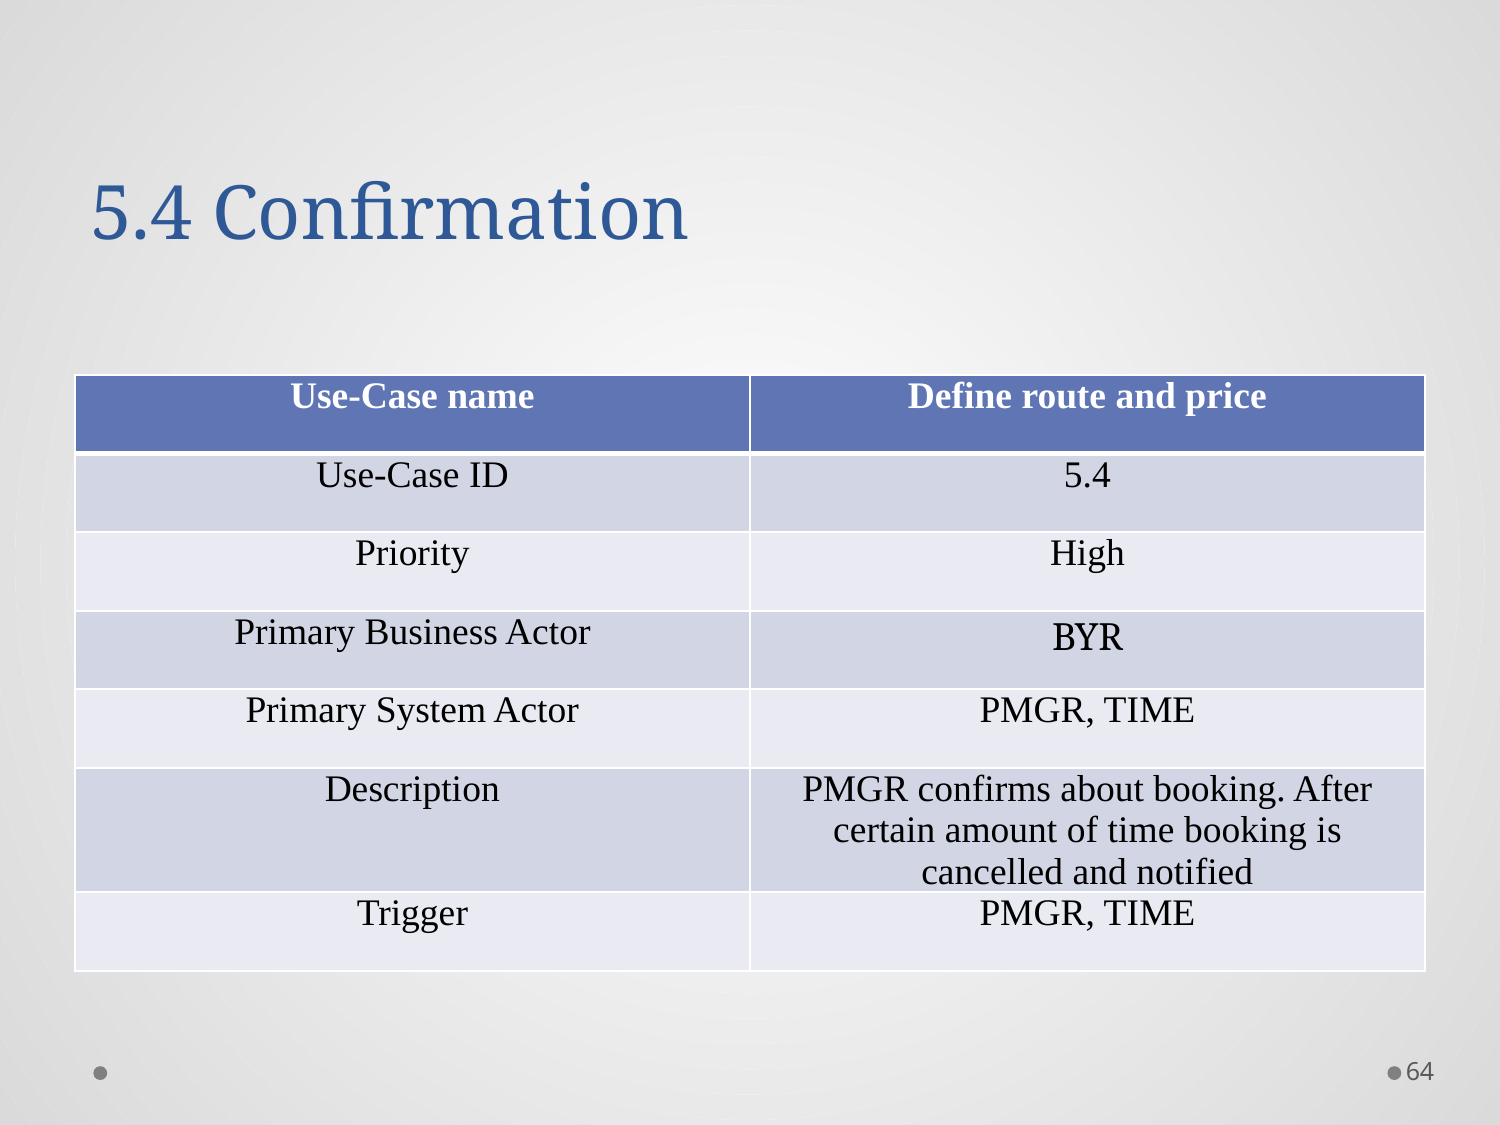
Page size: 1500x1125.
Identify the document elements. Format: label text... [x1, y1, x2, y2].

table_cell PMGR, TIME [751, 893, 1424, 970]
table_header Define route and price [751, 376, 1424, 451]
table_cell High [751, 533, 1424, 610]
table_cell Description [76, 769, 749, 891]
table_cell 5.4 [751, 456, 1424, 531]
table_cell BYR [751, 612, 1424, 688]
table_cell Trigger [76, 893, 749, 970]
table_cell Primary Business Actor [76, 612, 749, 688]
table_cell Use-Case ID [76, 456, 749, 531]
table_cell PMGR confirms about booking. After certain amount of time booking is cancelled and notified [751, 769, 1424, 891]
table_cell Priority [76, 533, 749, 610]
table_cell PMGR, TIME [751, 690, 1424, 767]
table_cell Primary System Actor [76, 690, 749, 767]
table_header Use-Case name [76, 376, 749, 451]
slide_number 64 [1401, 1042, 1494, 1103]
title 5.4 Confirmation [75, 0, 1425, 263]
